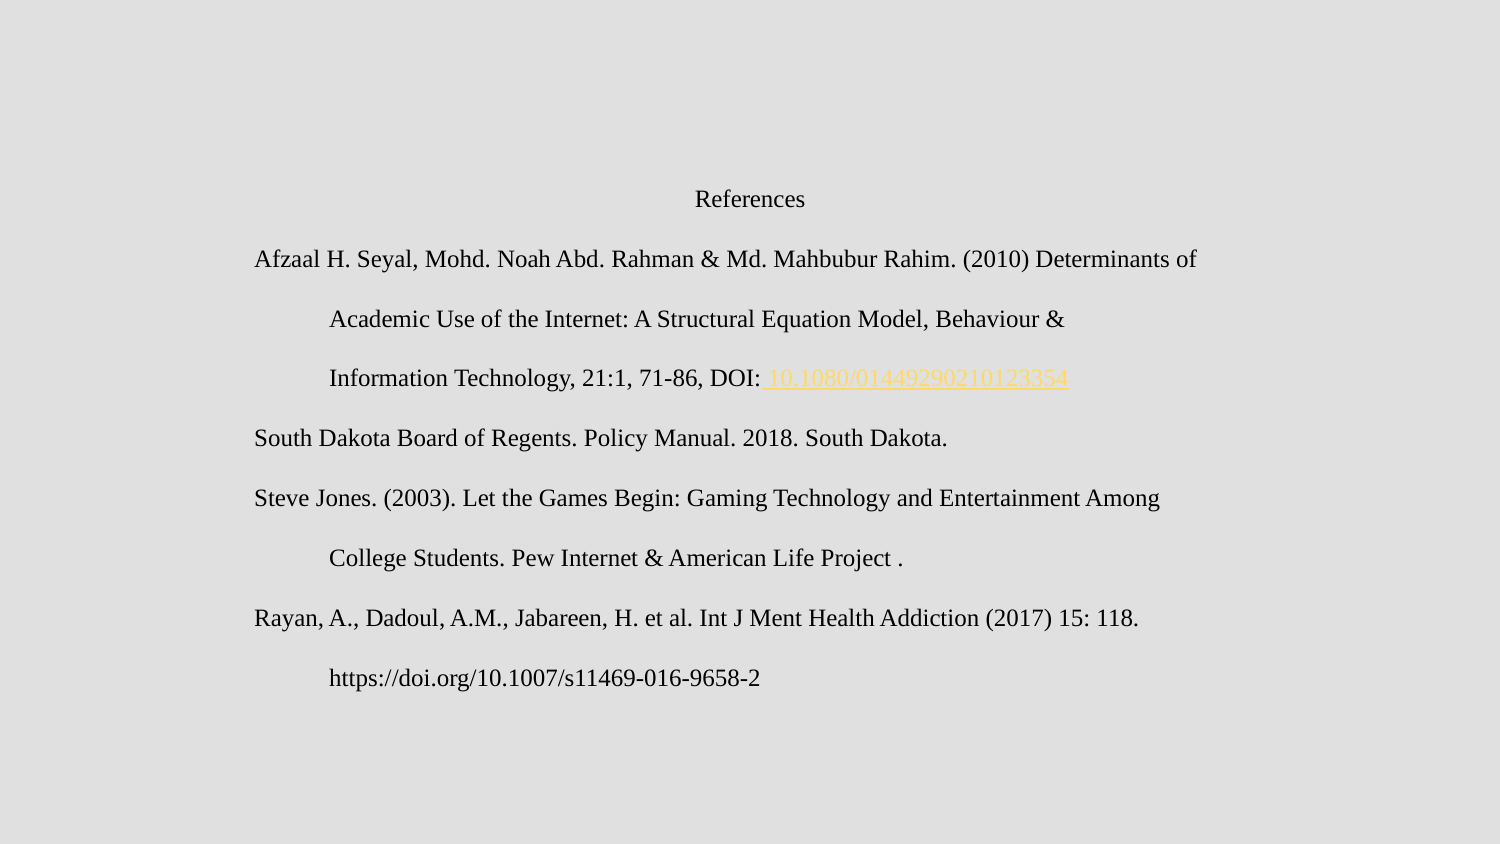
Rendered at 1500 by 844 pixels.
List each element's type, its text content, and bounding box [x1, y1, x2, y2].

title References Afzaal H. Seyal, Mohd. Noah Abd. Rahman & Md. Mahbubur Rahim. (2010) Determinants of Academic Use of the Internet: A Structural Equation Model, Behaviour & Information Technology, 21:1, 71-86, DOI: 10.1080/01449290210123354 South Dakota Board of Regents. Policy Manual. 2018. South Dakota. Steve Jones. (2003). Let the Games Begin: Gaming Technology and Entertainment Among College Students. Pew Internet & American Life Project . Rayan, A., Dadoul, A.M., Jabareen, H. et al. Int J Ment Health Addiction (2017) 15: 118. https://doi.org/10.1007/s11469-016-9658-2 [239, 86, 1261, 758]
